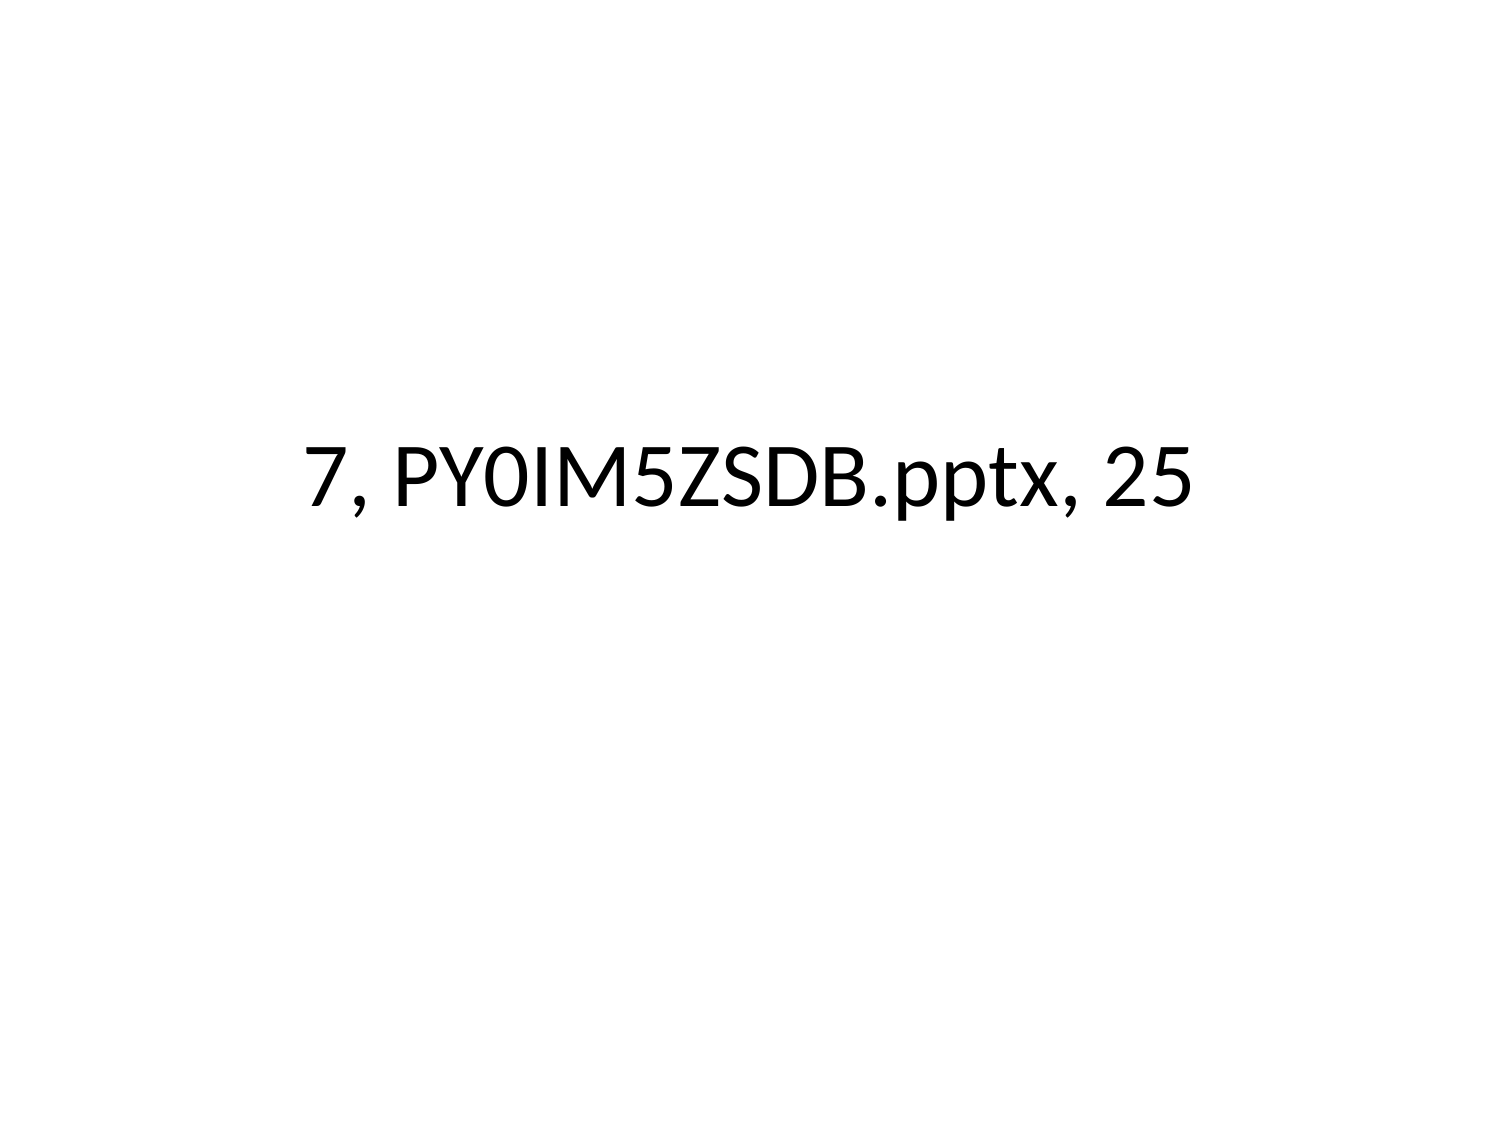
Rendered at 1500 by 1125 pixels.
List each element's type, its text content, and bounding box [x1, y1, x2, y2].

title 7, PY0IM5ZSDB.pptx, 25 [112, 349, 1388, 591]
